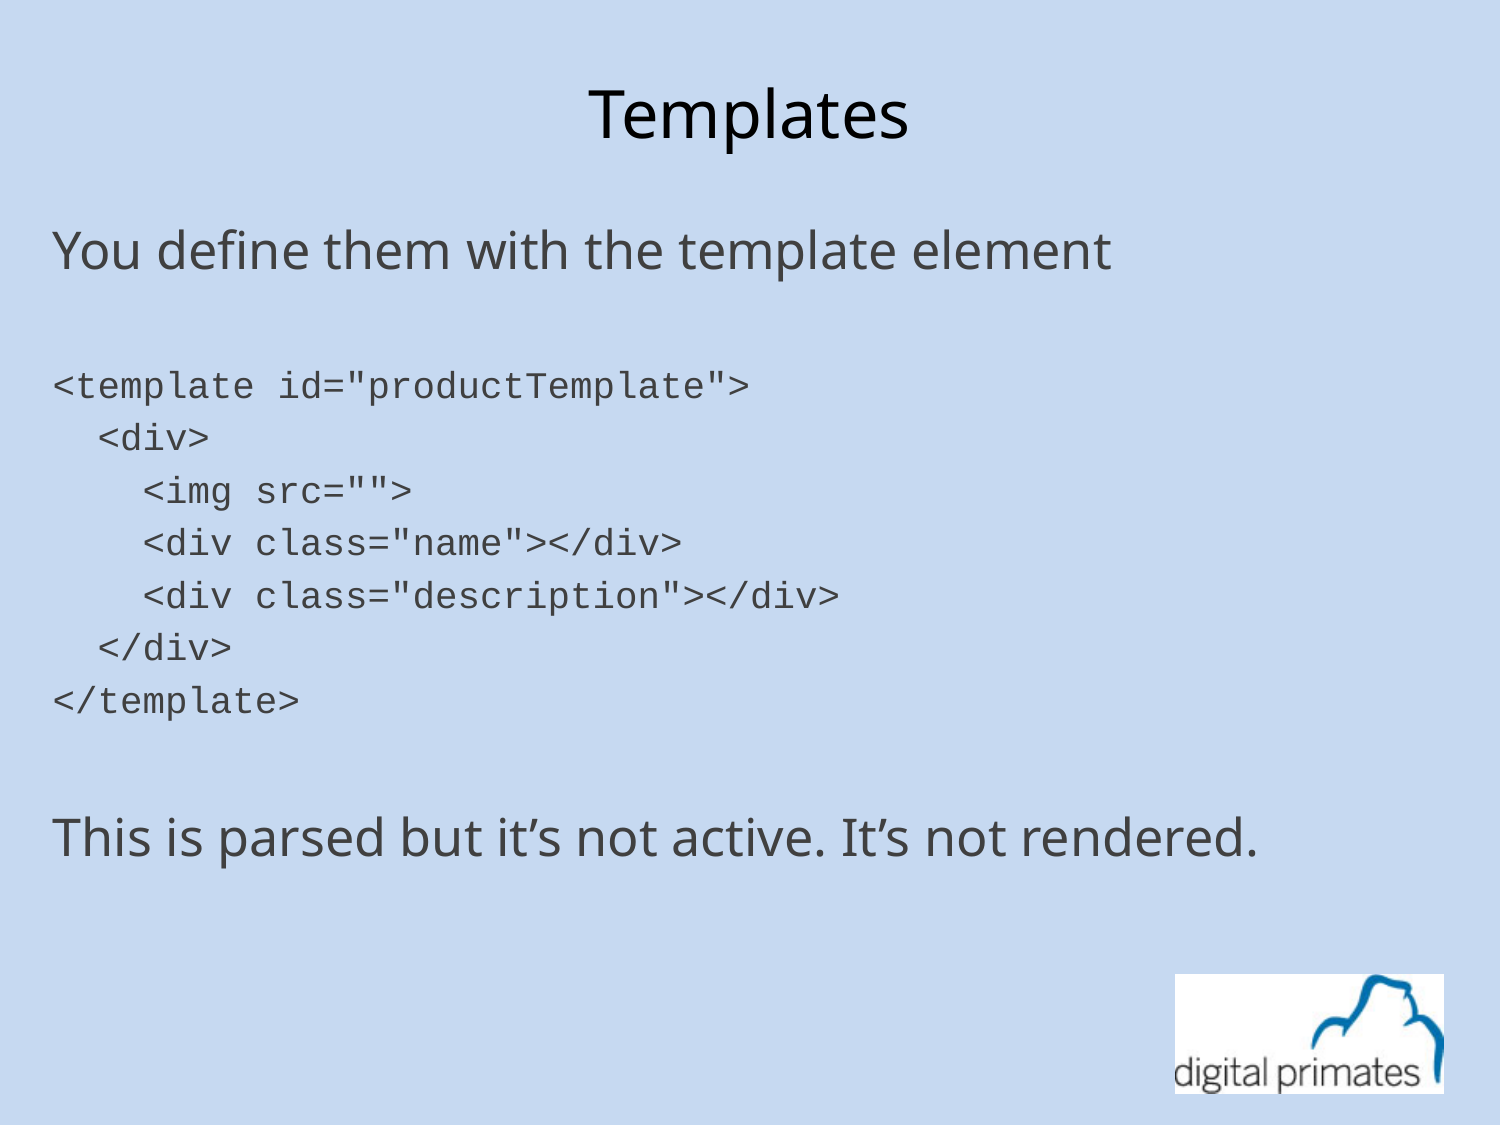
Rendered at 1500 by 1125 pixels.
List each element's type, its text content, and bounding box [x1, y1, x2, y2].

text_box You define them with the template element <template id="productTemplate"> <div> <img src=""> <div class="name"></div> <div class="description"></div> </div> </template> This is parsed but it’s not active. It’s not rendered. [37, 210, 1463, 1061]
text_box Templates [37, 64, 1463, 133]
picture [1175, 1061, 1444, 1094]
